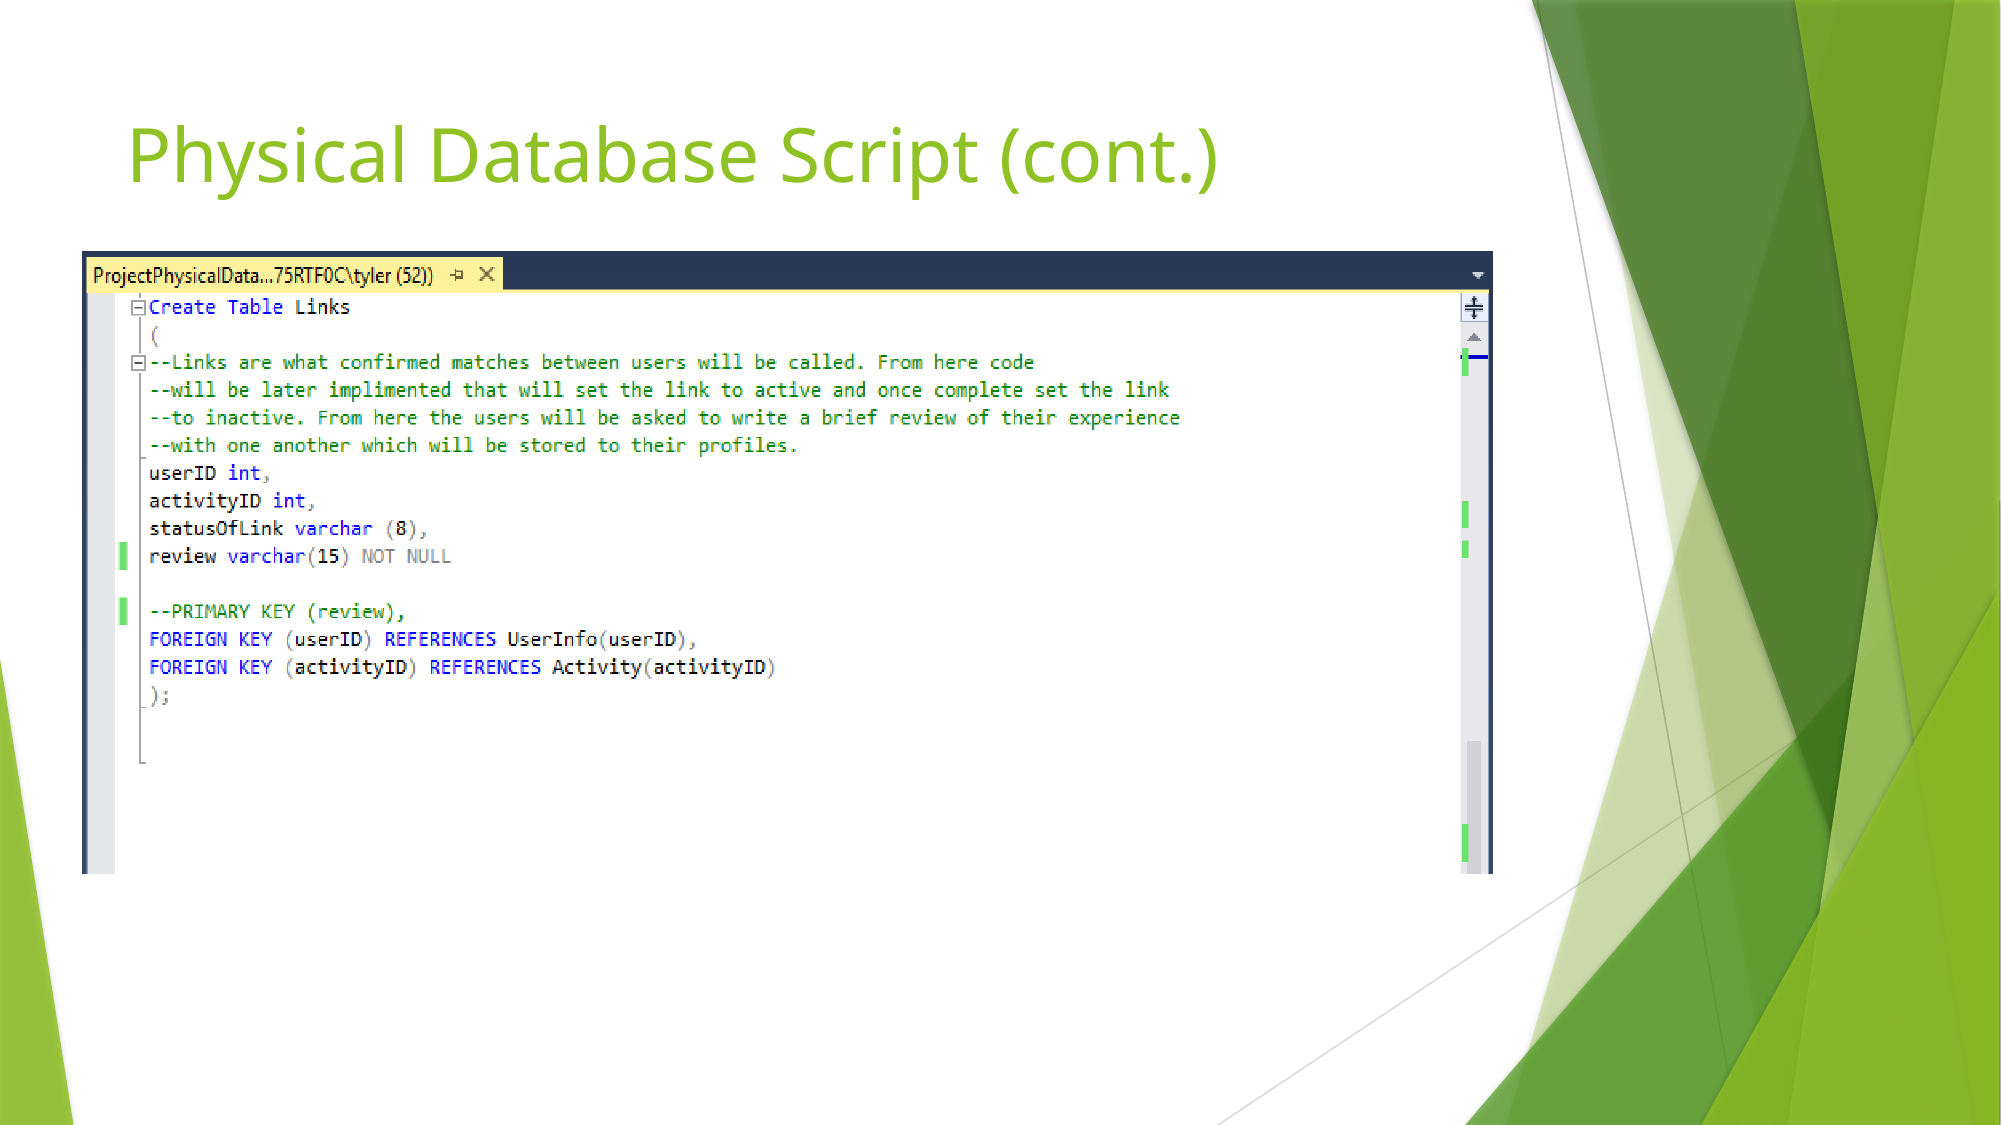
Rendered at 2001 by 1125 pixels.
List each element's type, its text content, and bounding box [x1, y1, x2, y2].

title Physical Database Script (cont.) [111, 99, 1522, 317]
picture [81, 251, 1493, 874]
